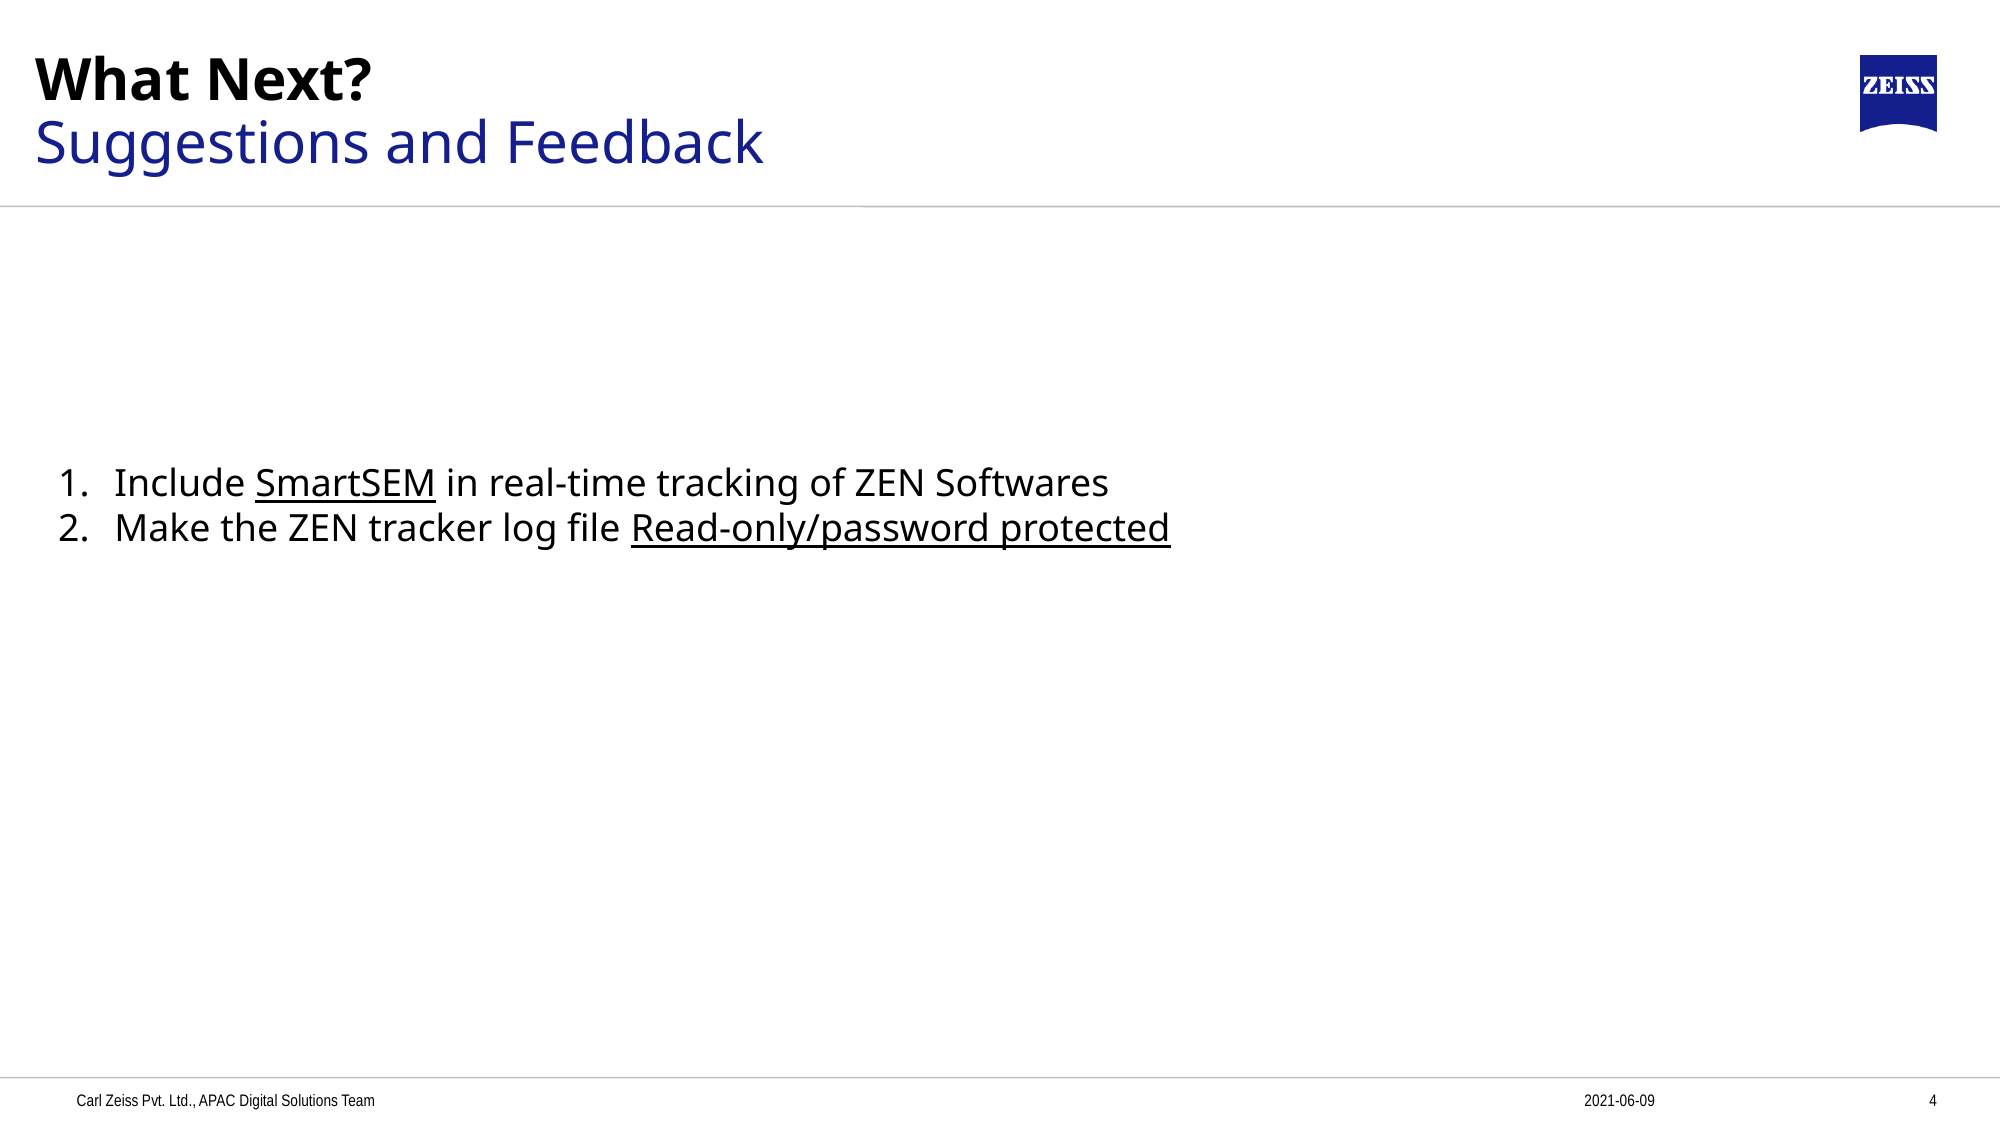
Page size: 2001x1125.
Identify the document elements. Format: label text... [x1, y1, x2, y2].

text_box Include SmartSEM in real-time tracking of ZEN Softwares Make the ZEN tracker log file Read-only/password protected [58, 459, 1773, 640]
title What Next? Suggestions and Feedback [35, 50, 1630, 205]
picture [1860, 55, 1937, 132]
